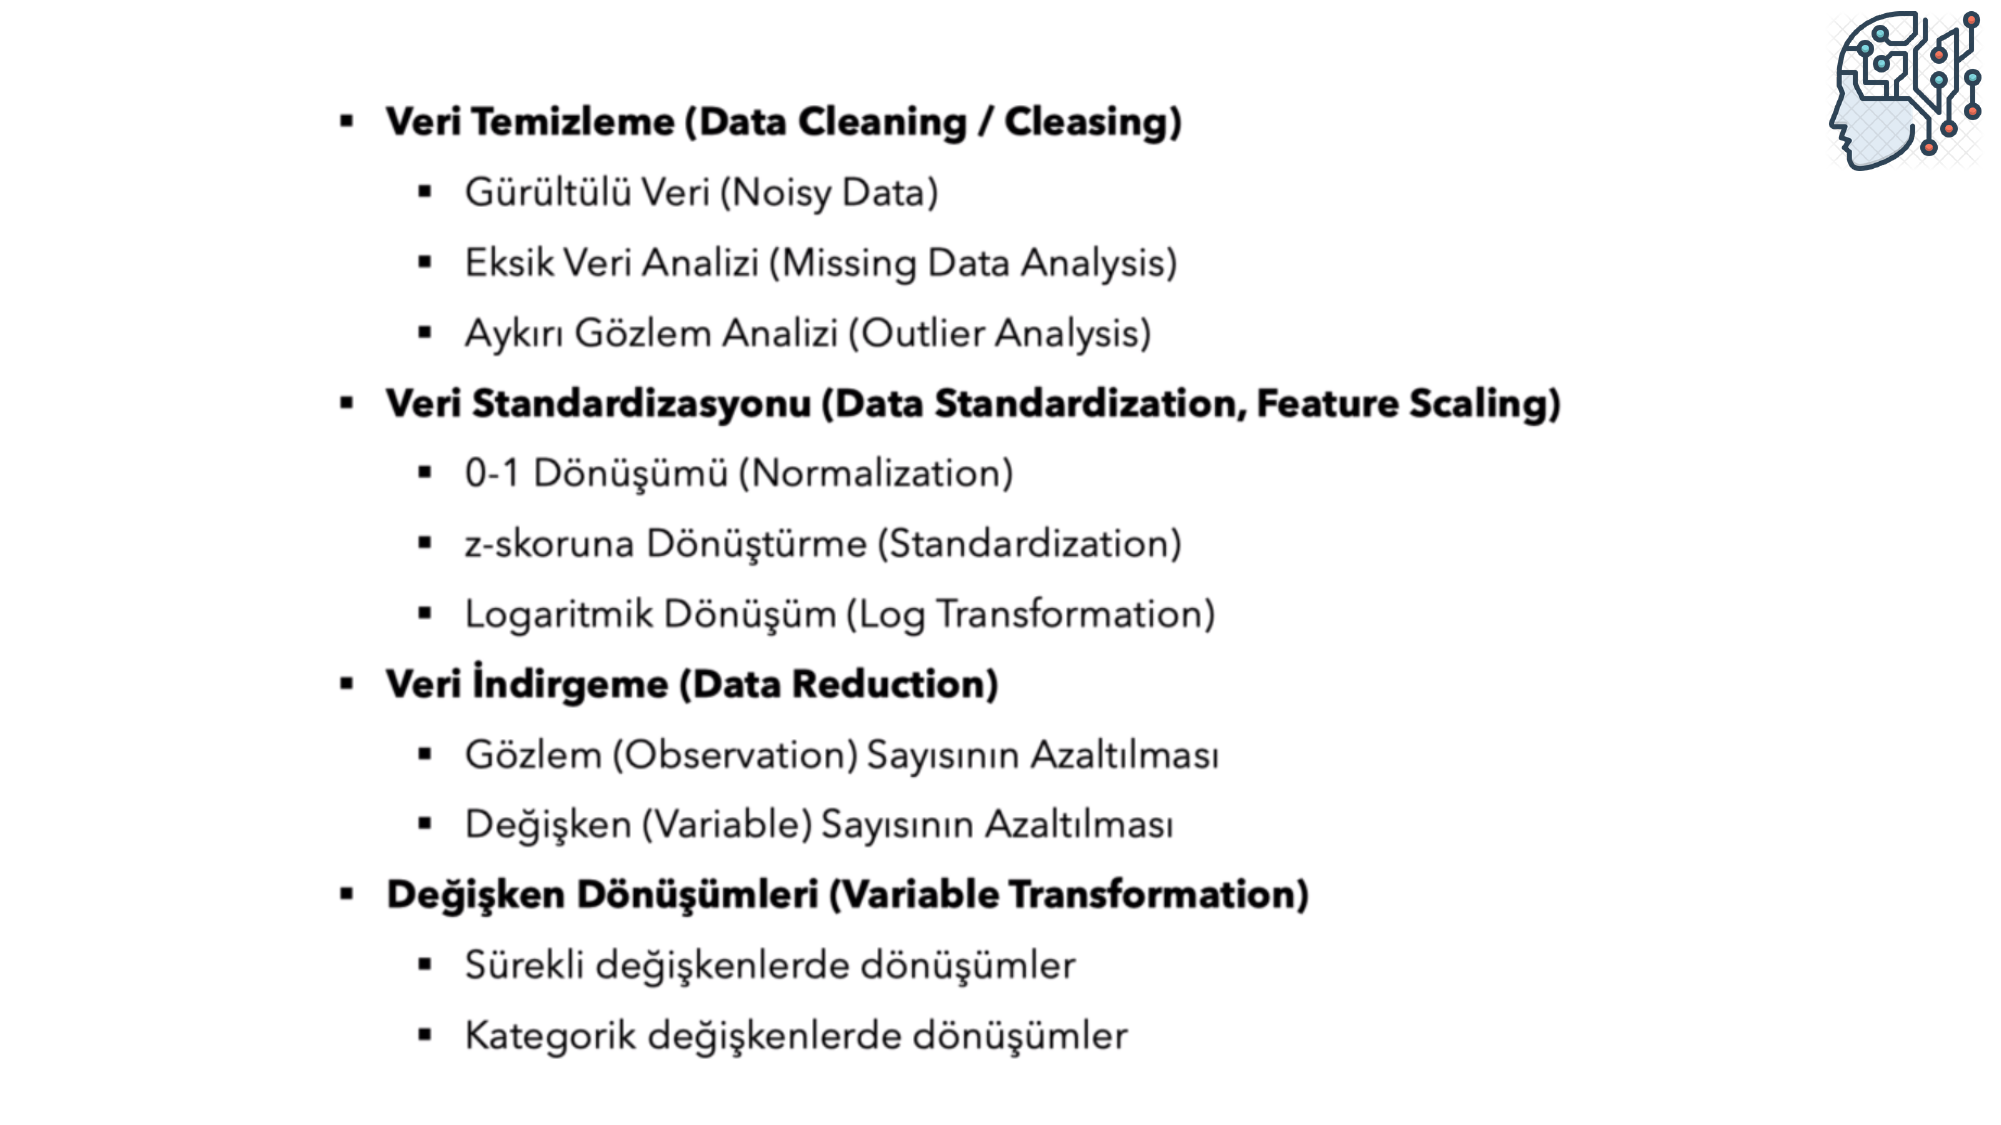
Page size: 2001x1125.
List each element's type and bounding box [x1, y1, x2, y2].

picture [318, 78, 1569, 1073]
picture [1824, 11, 1985, 171]
